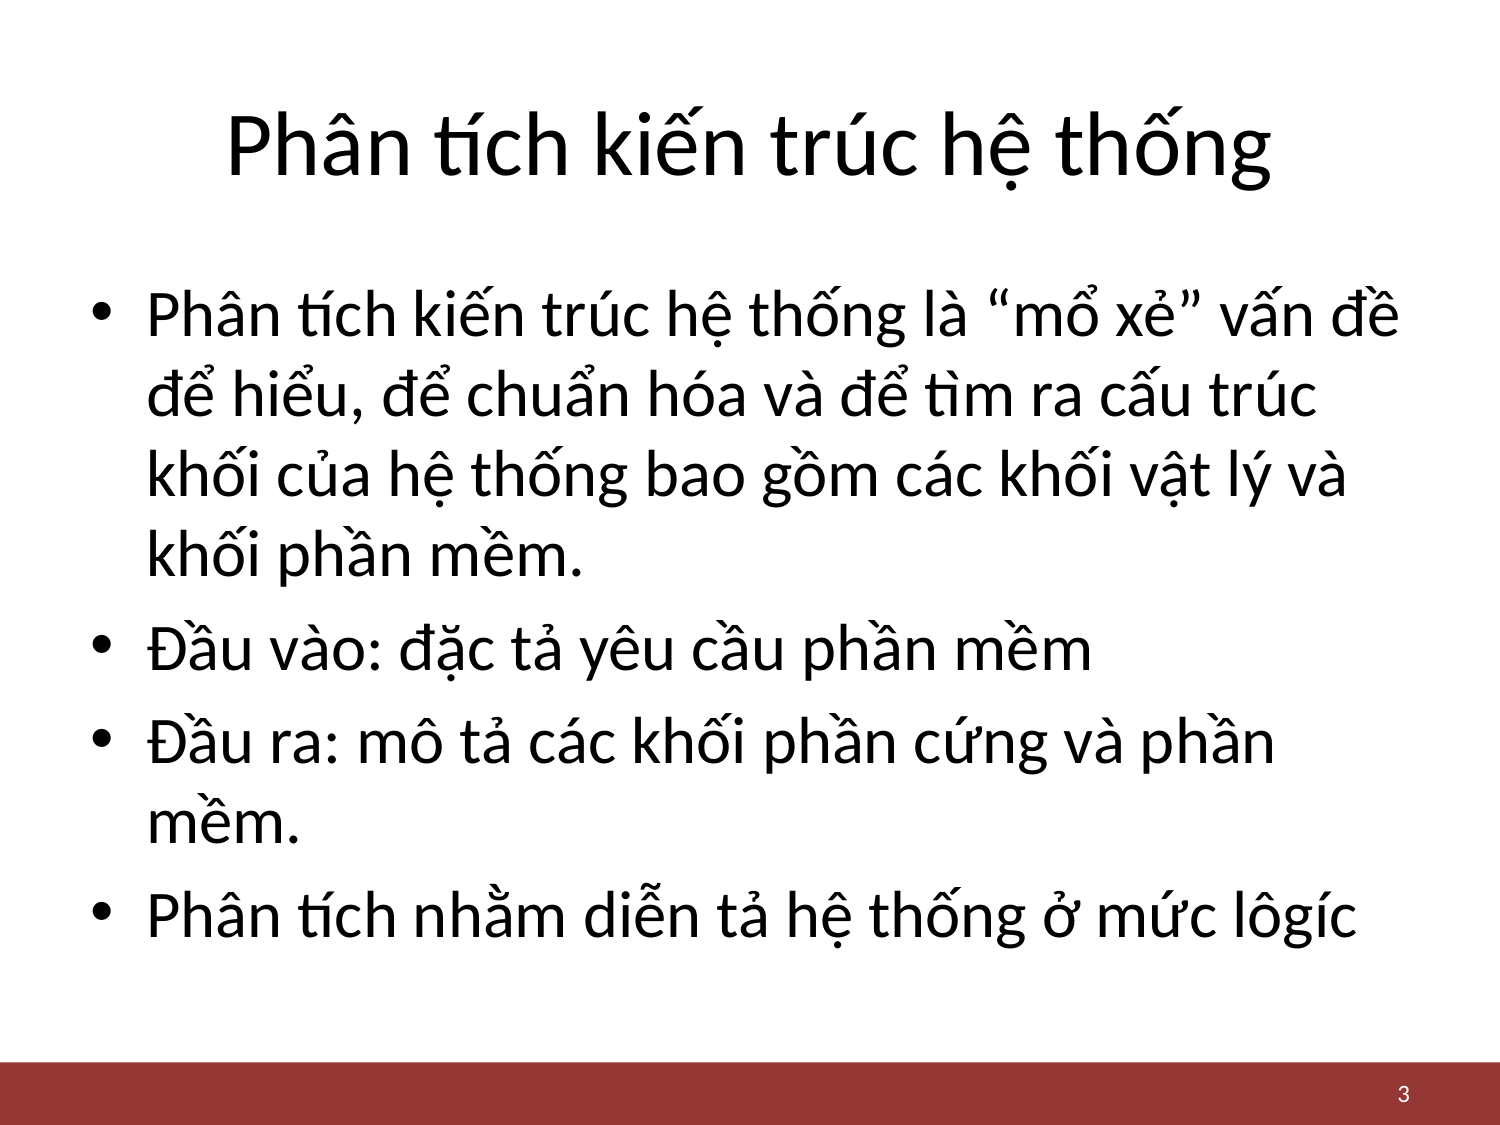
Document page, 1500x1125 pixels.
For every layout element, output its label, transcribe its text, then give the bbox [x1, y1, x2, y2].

slide_number 3 [1074, 1072, 1425, 1113]
list Phân tích kiến trúc hệ thống là “mổ xẻ” vấn đề để hiểu, để chuẩn hóa và để tìm ra cấu trúc khối của hệ thống bao gồm các khối vật lý và khối phần mềm. Đầu vào: đặc tả yêu cầu phần mềm Đầu ra: mô tả các khối phần cứng và phần mềm. Phân tích nhằm diễn tả hệ thống ở mức lôgíc [75, 262, 1425, 1005]
title Phân tích kiến trúc hệ thống [75, 45, 1425, 233]
